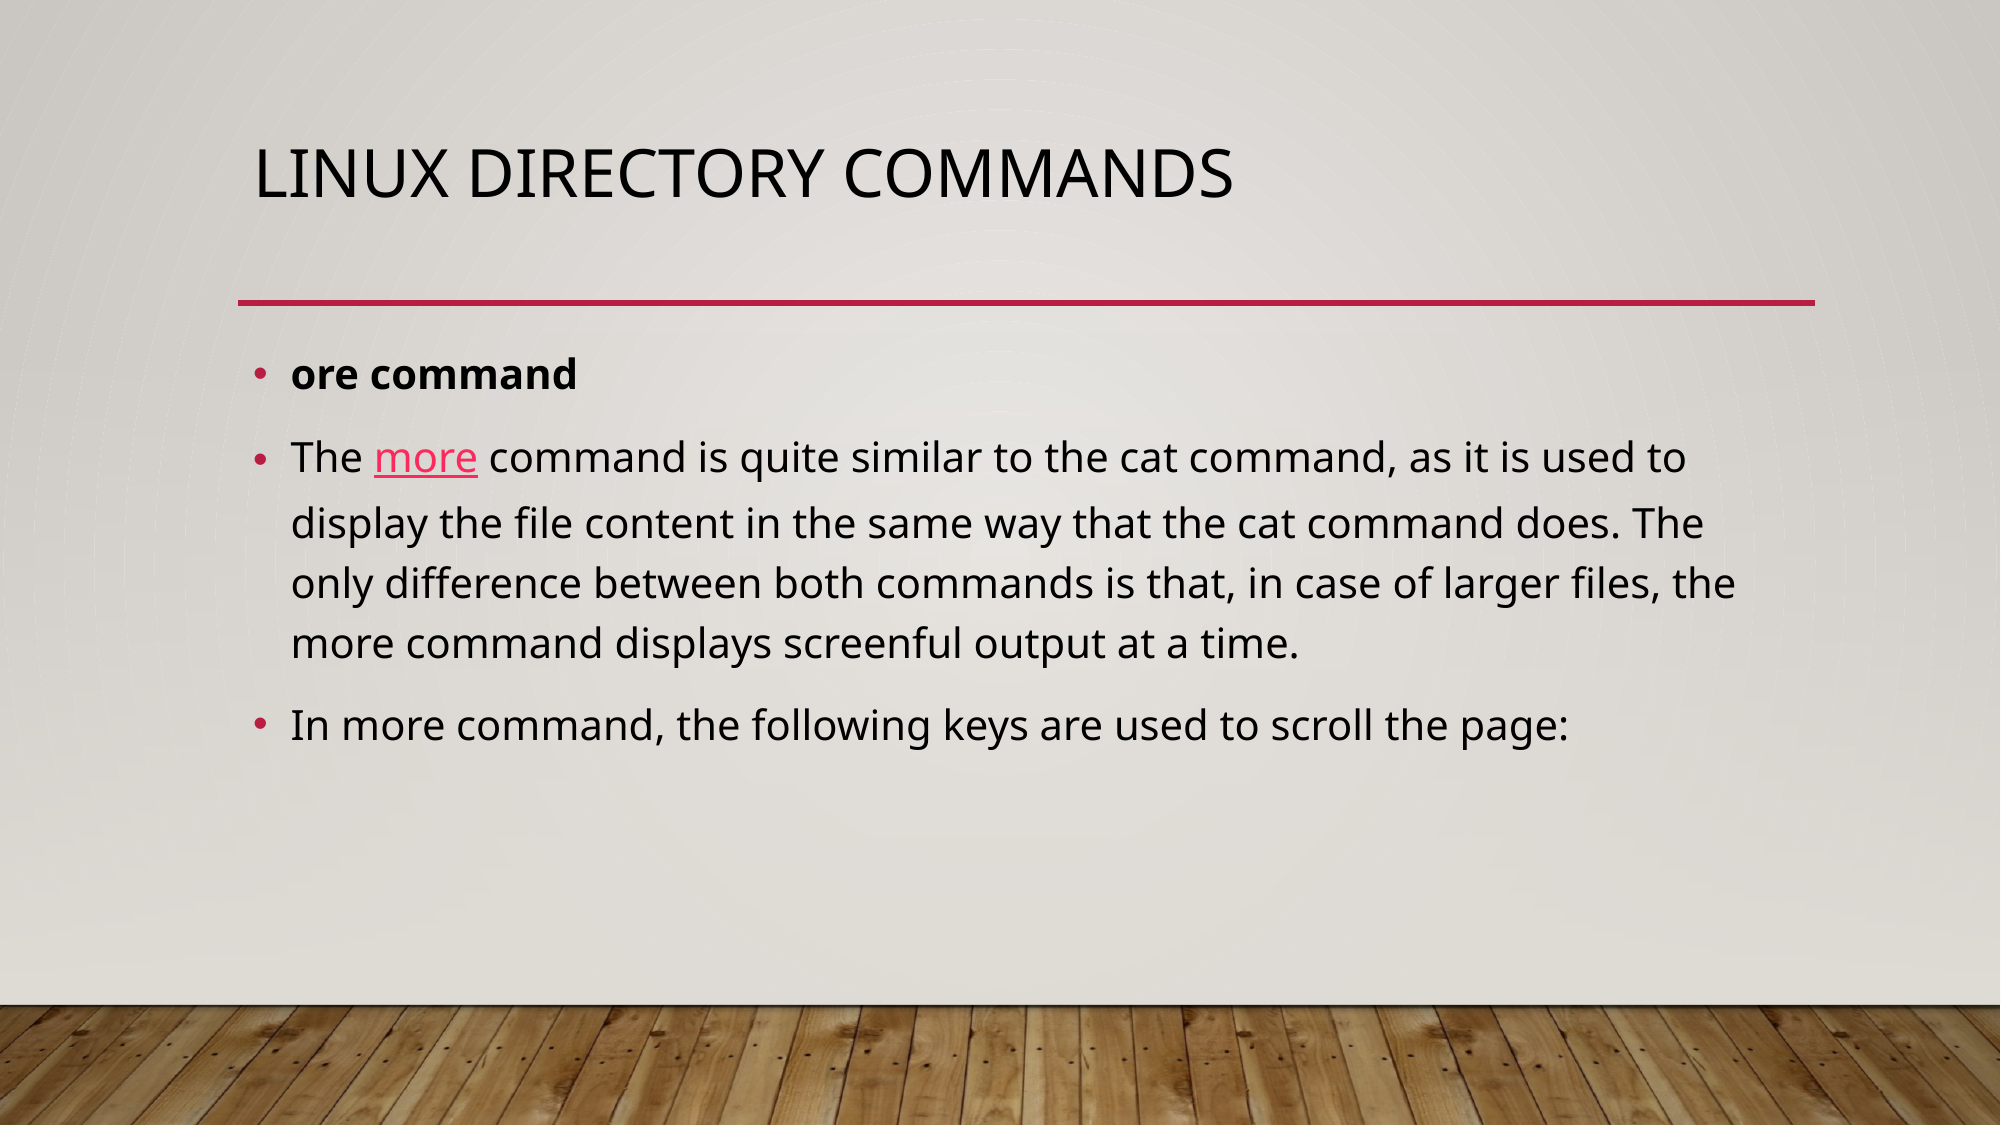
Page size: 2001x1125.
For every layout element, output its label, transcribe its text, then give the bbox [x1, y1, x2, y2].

title Linux Directory Commands [238, 131, 1814, 305]
list ore command The more command is quite similar to the cat command, as it is used to display the file content in the same way that the cat command does. The only difference between both commands is that, in case of larger files, the more command displays screenful output at a time. In more command, the following keys are used to scroll the page: [238, 330, 1814, 897]
picture [0, 1005, 2000, 1125]
